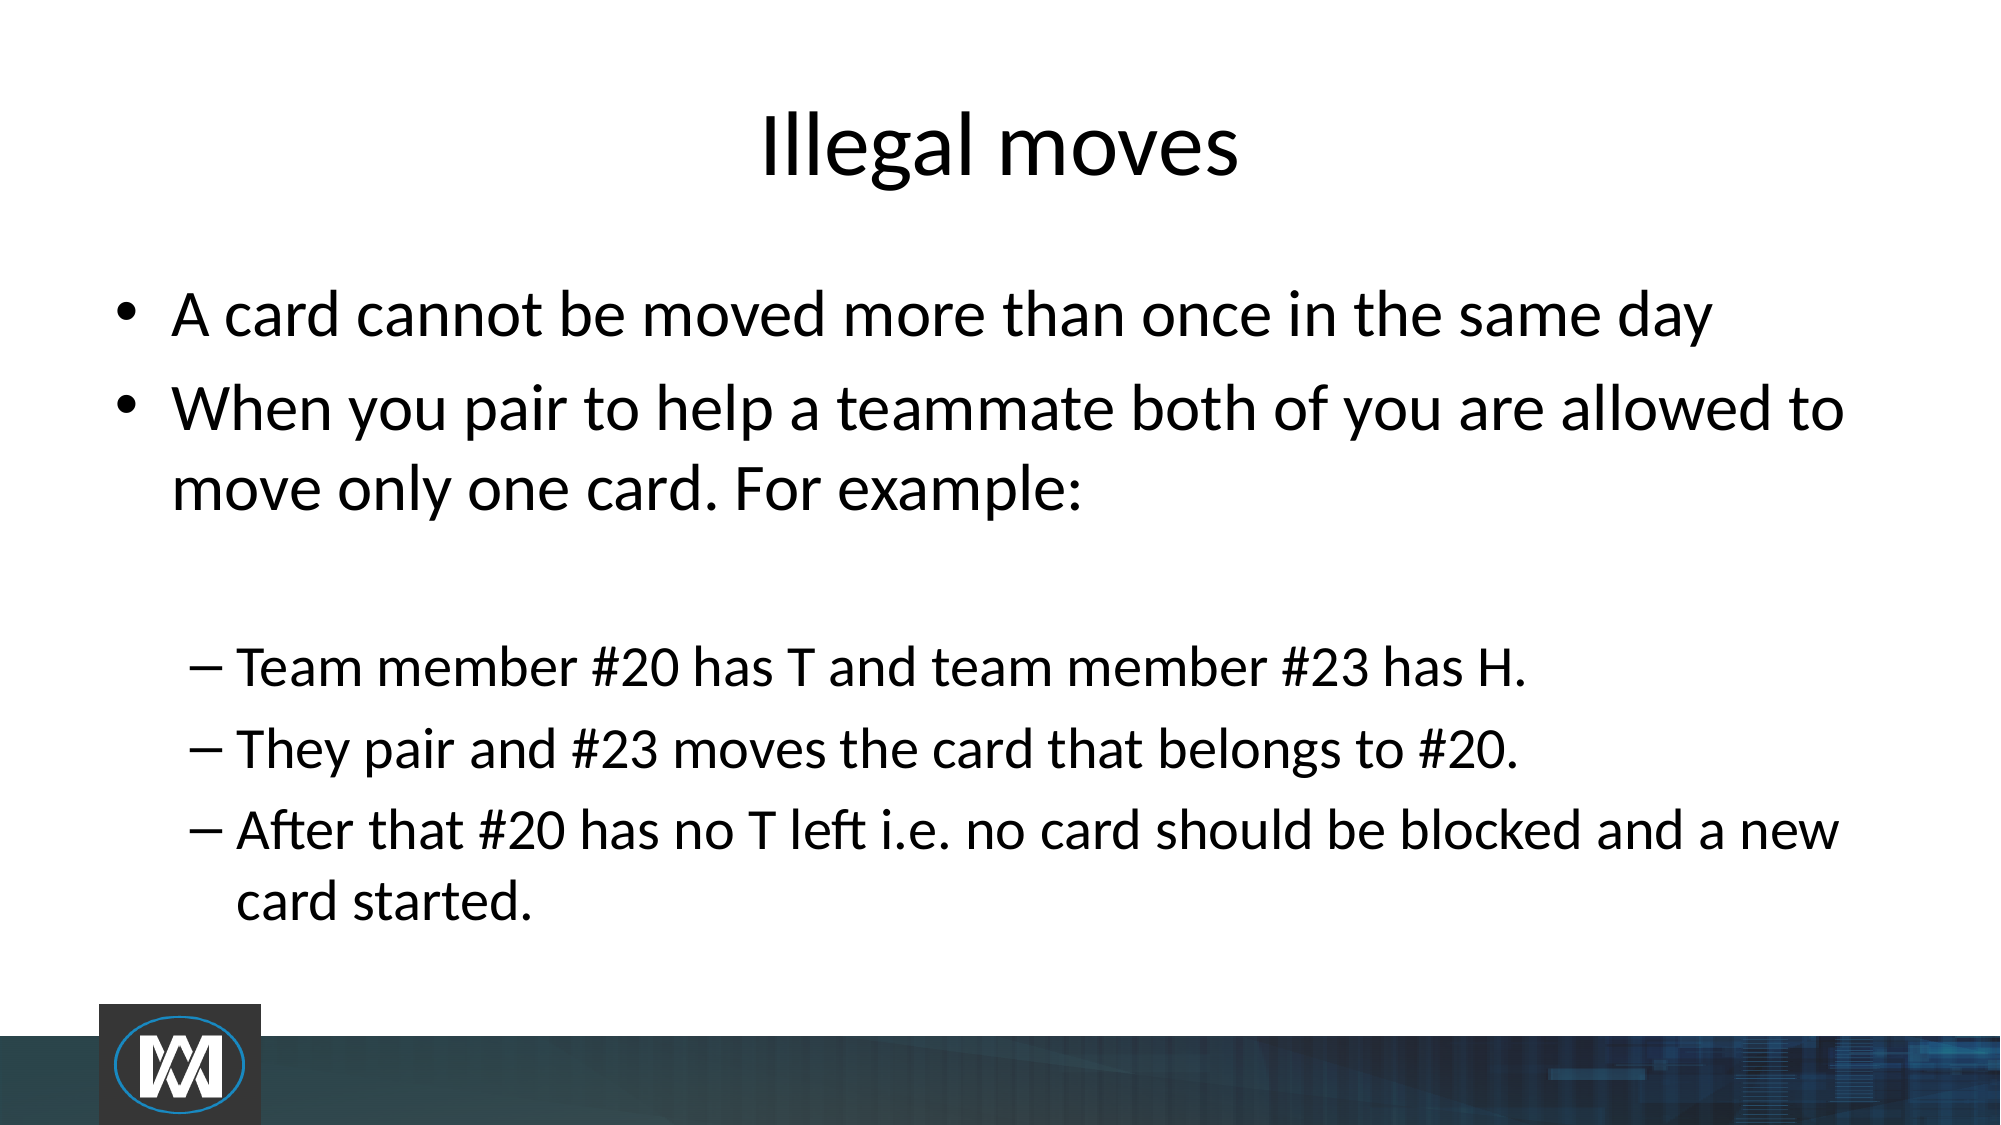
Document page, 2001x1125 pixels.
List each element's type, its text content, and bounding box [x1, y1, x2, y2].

list A card cannot be moved more than once in the same day When you pair to help a teammate both of you are allowed to move only one card. For example: Team member #20 has T and team member #23 has H. They pair and #23 moves the card that belongs to #20. After that #20 has no T left i.e. no card should be blocked and a new card started. [99, 262, 1900, 1005]
picture [0, 1005, 2000, 1125]
title Illegal moves [99, 45, 1900, 233]
